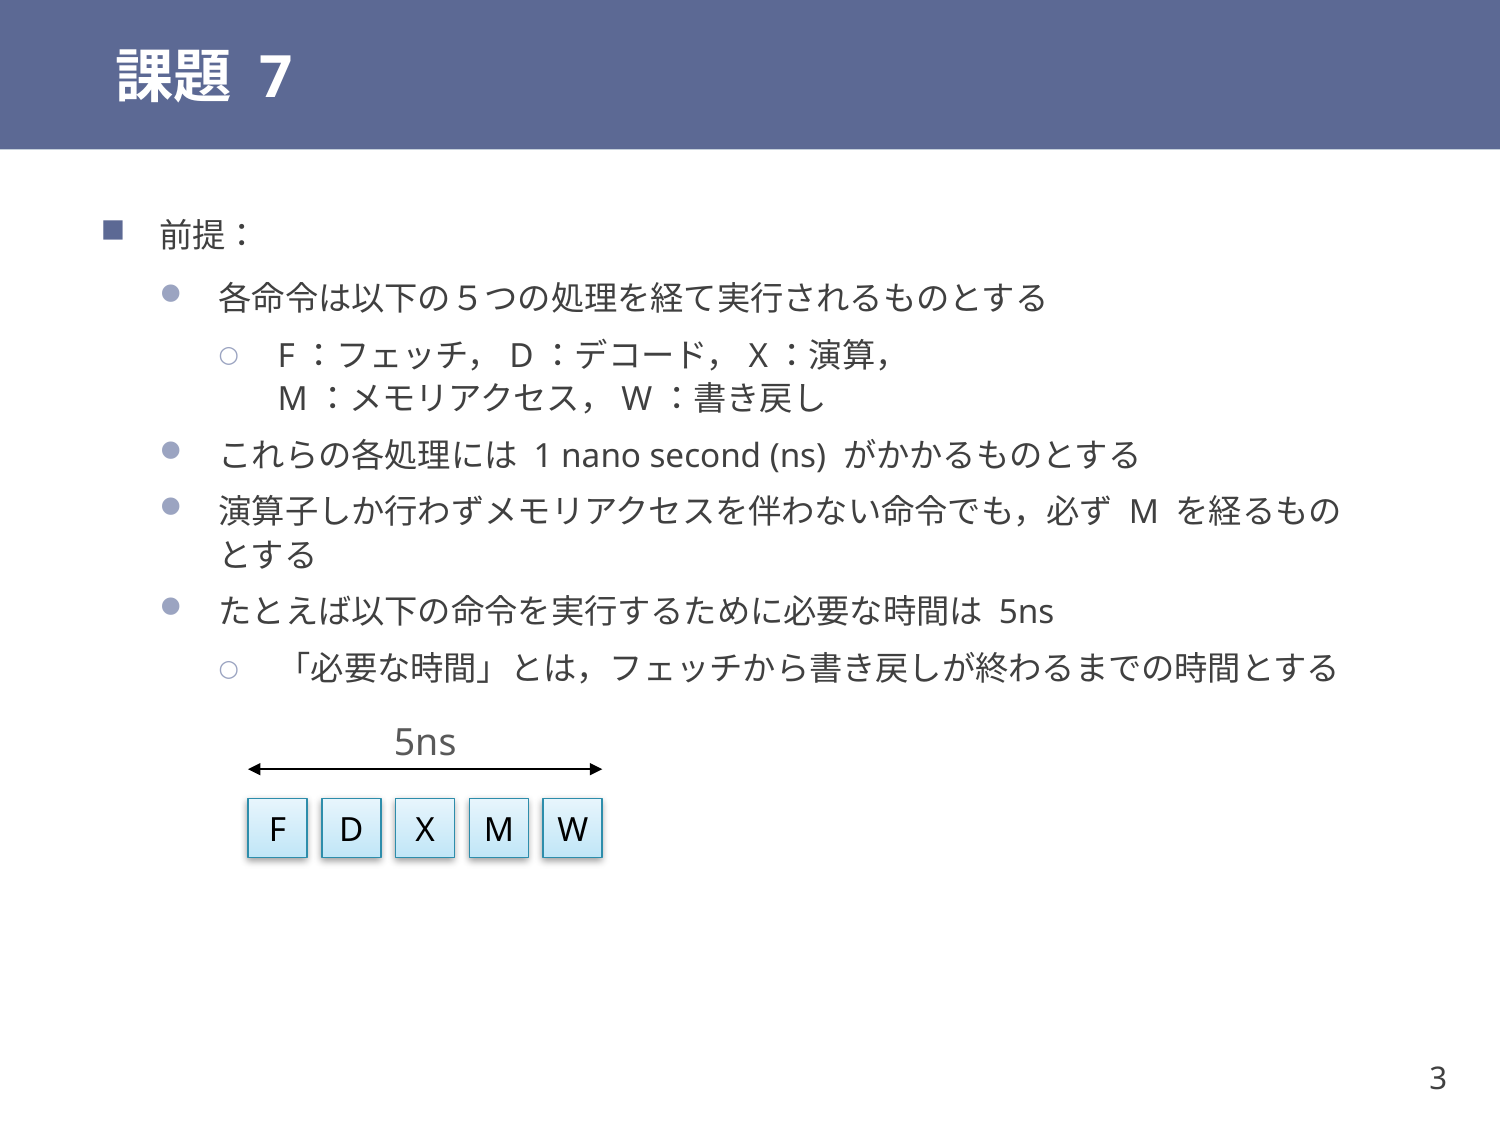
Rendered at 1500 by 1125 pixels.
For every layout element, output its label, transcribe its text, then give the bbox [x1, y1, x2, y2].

list 前提： 各命令は以下の５つの処理を経て実行されるものとする F：フェッチ，D：デコード，X：演算， M：メモリアクセス，W：書き戻し これらの各処理には 1 nano second (ns) がかかるものとする 演算子しか行わずメモリアクセスを伴わない命令でも，必ず M を経るものとする たとえば以下の命令を実行するために必要な時間は 5ns 「必要な時間」とは，フェッチから書き戻しが終わるまでの時間とする [85, 281, 1386, 696]
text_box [247, 798, 603, 858]
text_box 5ns [247, 710, 603, 768]
title 課題 7 [100, 0, 1500, 150]
